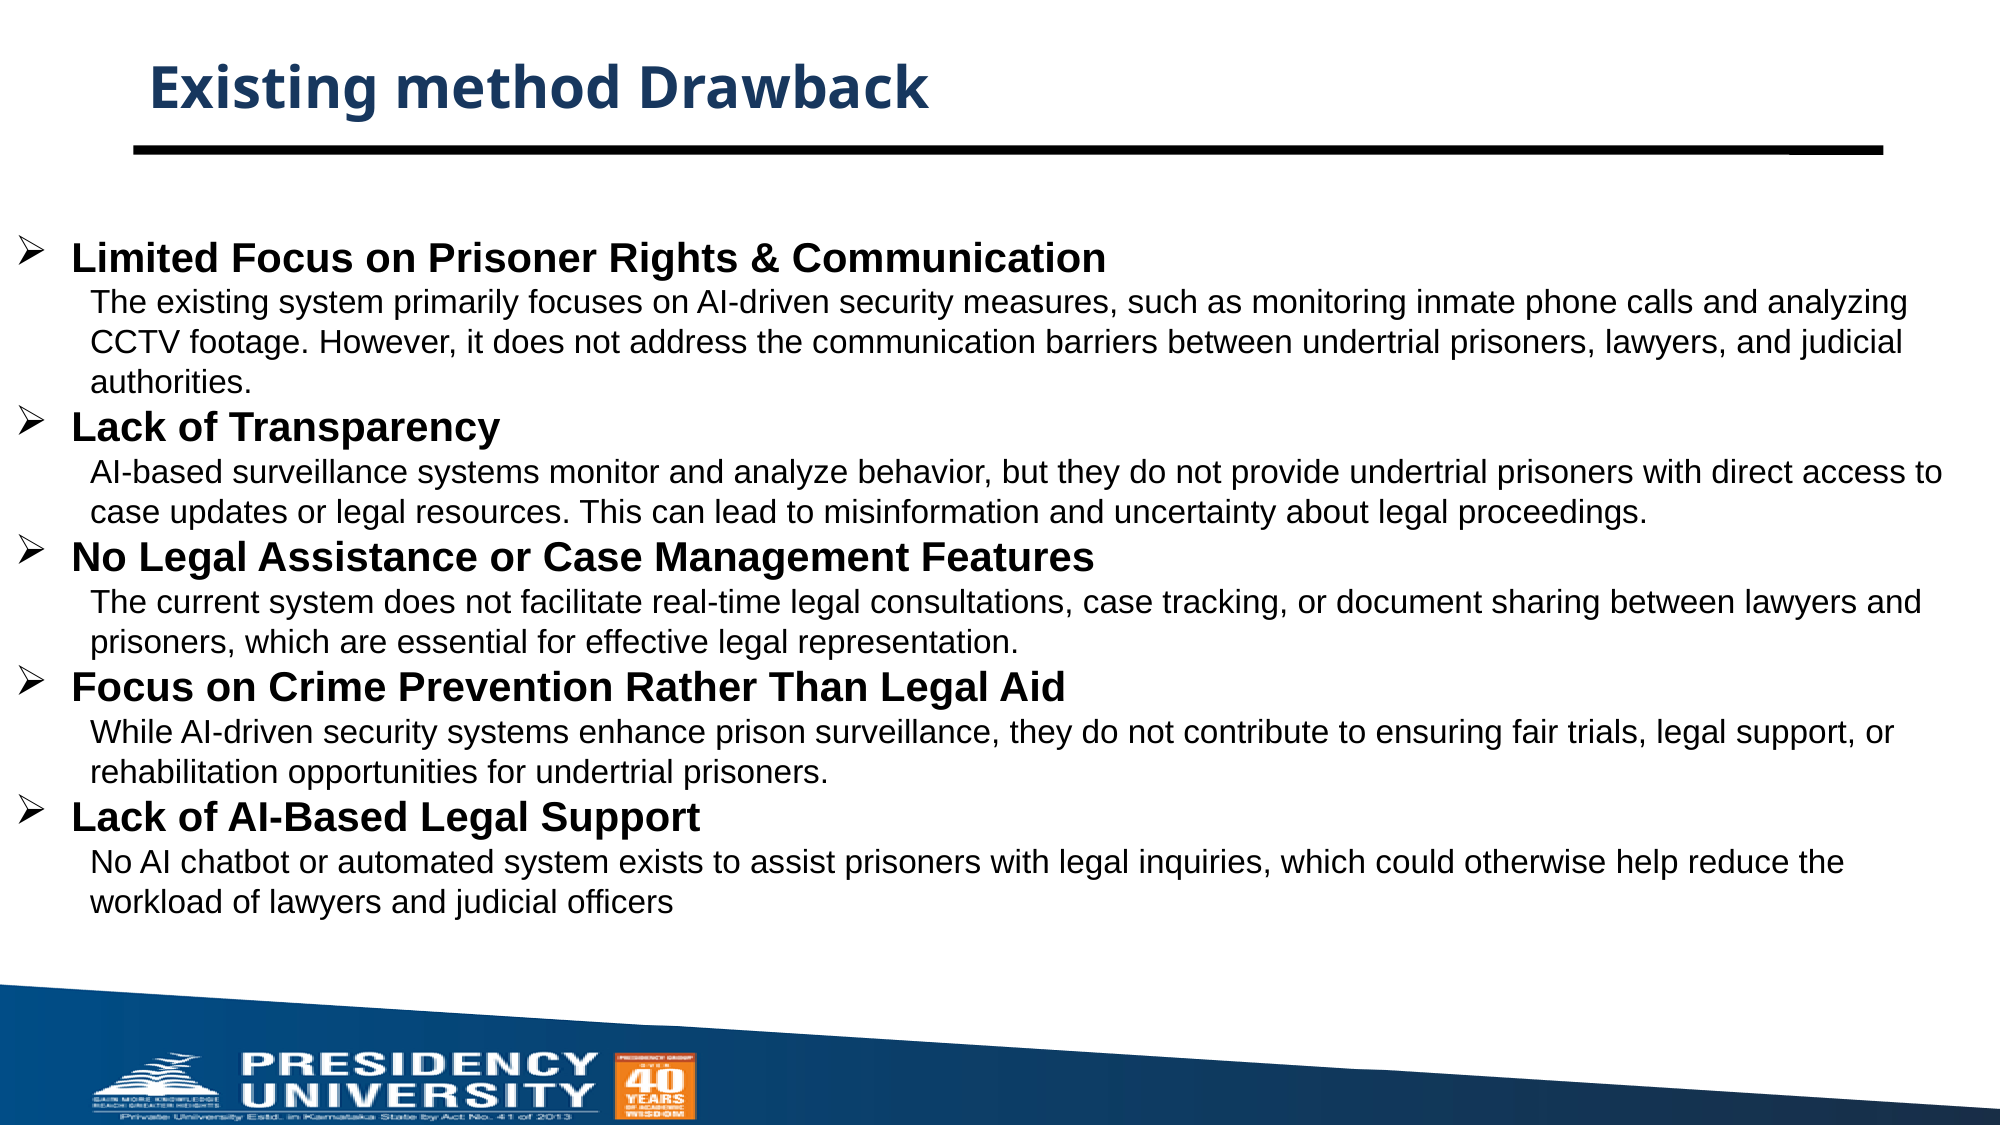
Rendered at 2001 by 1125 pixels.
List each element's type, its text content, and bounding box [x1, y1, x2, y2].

title Existing method Drawback [133, 45, 1884, 125]
list Limited Focus on Prisoner Rights & Communication The existing system primarily focuses on AI-driven security measures, such as monitoring inmate phone calls and analyzing CCTV footage. However, it does not address the communication barriers between undertrial prisoners, lawyers, and judicial authorities. Lack of Transparency AI-based surveillance systems monitor and analyze behavior, but they do not provide undertrial prisoners with direct access to case updates or legal resources. This can lead to misinformation and uncertainty about legal proceedings. No Legal Assistance or Case Management Features The current system does not facilitate real-time legal consultations, case tracking, or document sharing between lawyers and prisoners, which are essential for effective legal representation. Focus on Crime Prevention Rather Than Legal Aid While AI-driven security systems enhance prison surveillance, they do not contribute to ensuring fair trials, legal support, or rehabilitation opportunities for undertrial prisoners. Lack of AI-Based Legal Support No AI chatbot or automated system exists to assist prisoners with legal inquiries, which could otherwise help reduce the workload of lawyers and judicial officers [0, 222, 1989, 978]
picture [0, 982, 2000, 1125]
